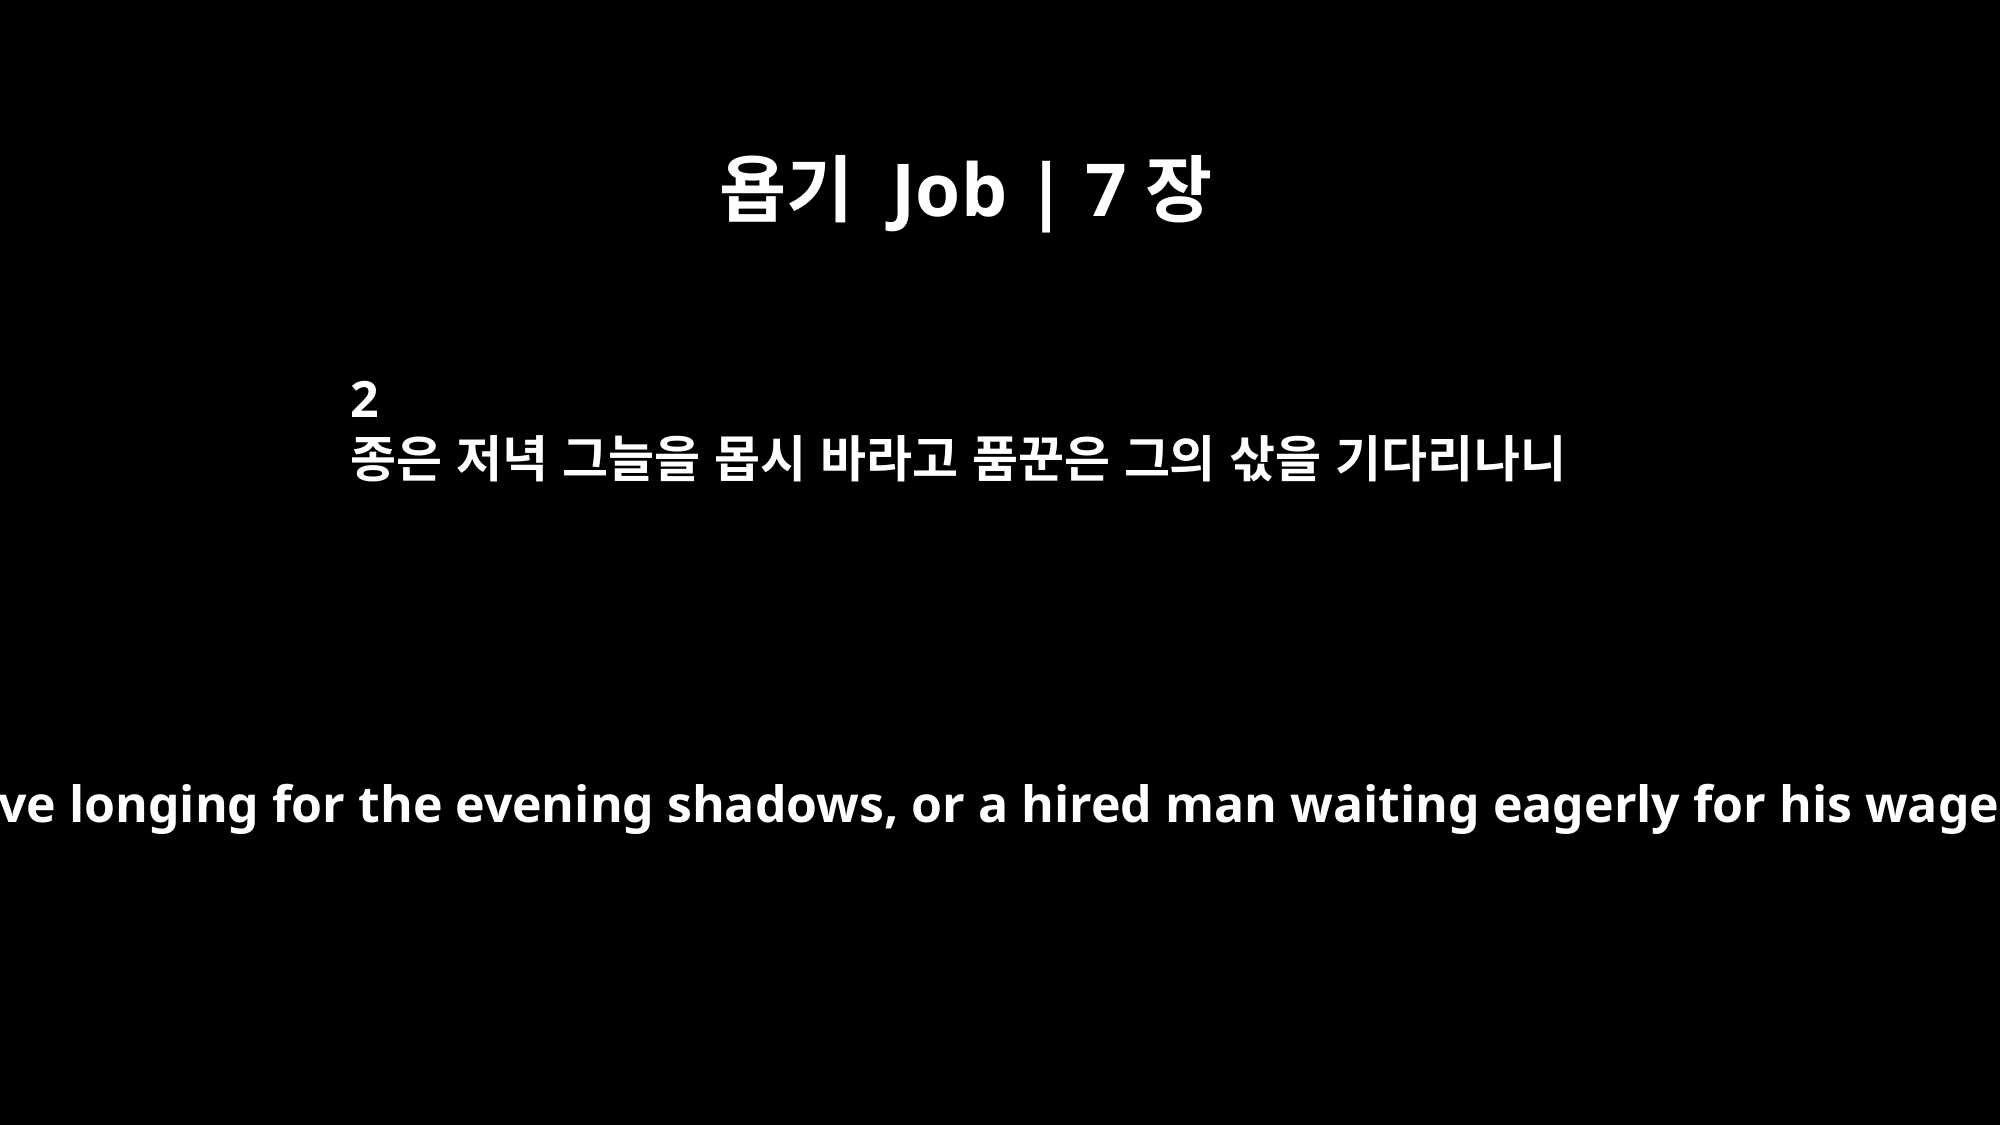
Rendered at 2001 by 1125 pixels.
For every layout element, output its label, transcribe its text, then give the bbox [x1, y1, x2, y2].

text_box 욥기 Job | 7장 [704, 136, 1228, 239]
text_box 2 종은 저녁 그늘을 몹시 바라고 품꾼은 그의 삯을 기다리나니 [335, 359, 1582, 495]
text_box Like a slave longing for the evening shadows, or a hired man waiting eagerly for his wages, [0, 764, 2000, 840]
